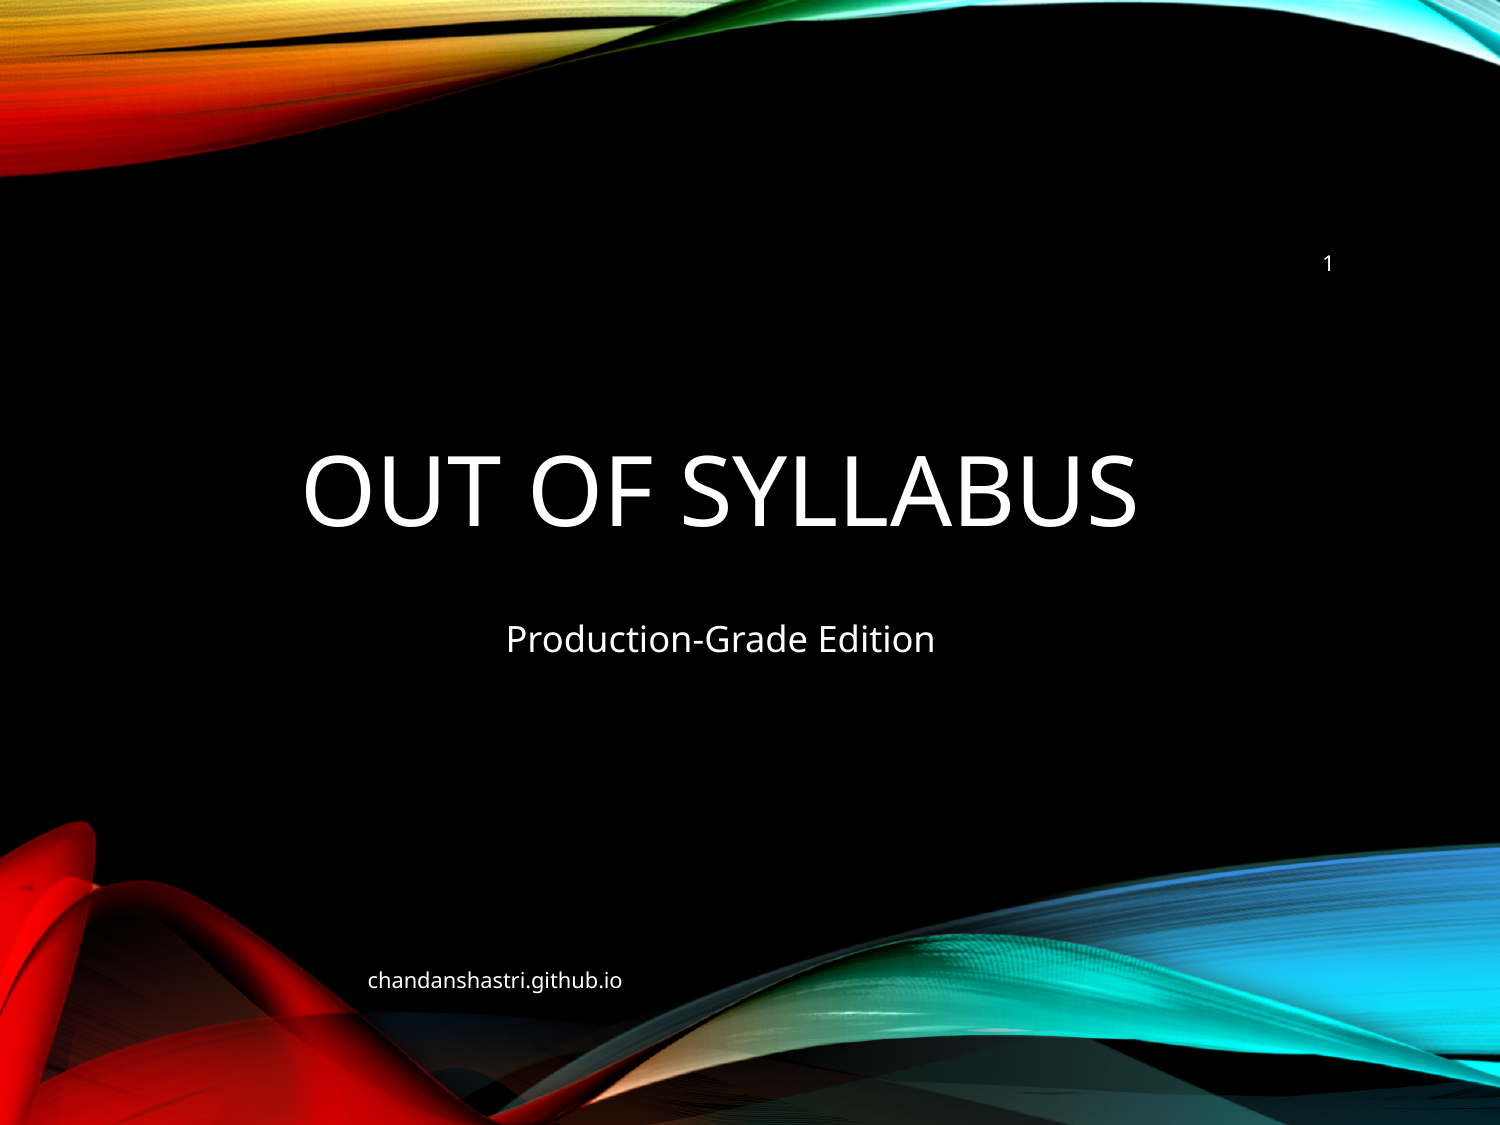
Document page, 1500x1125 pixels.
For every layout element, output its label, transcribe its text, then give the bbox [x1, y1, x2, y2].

slide_number 1 [993, 234, 1351, 295]
title OUT OF SYLLABUS [285, 375, 1264, 555]
picture [0, 819, 1500, 1125]
subtitle Production-Grade Edition [490, 613, 1010, 698]
picture [0, 0, 1500, 178]
footer chandanshastri.github.io [352, 950, 645, 1010]
